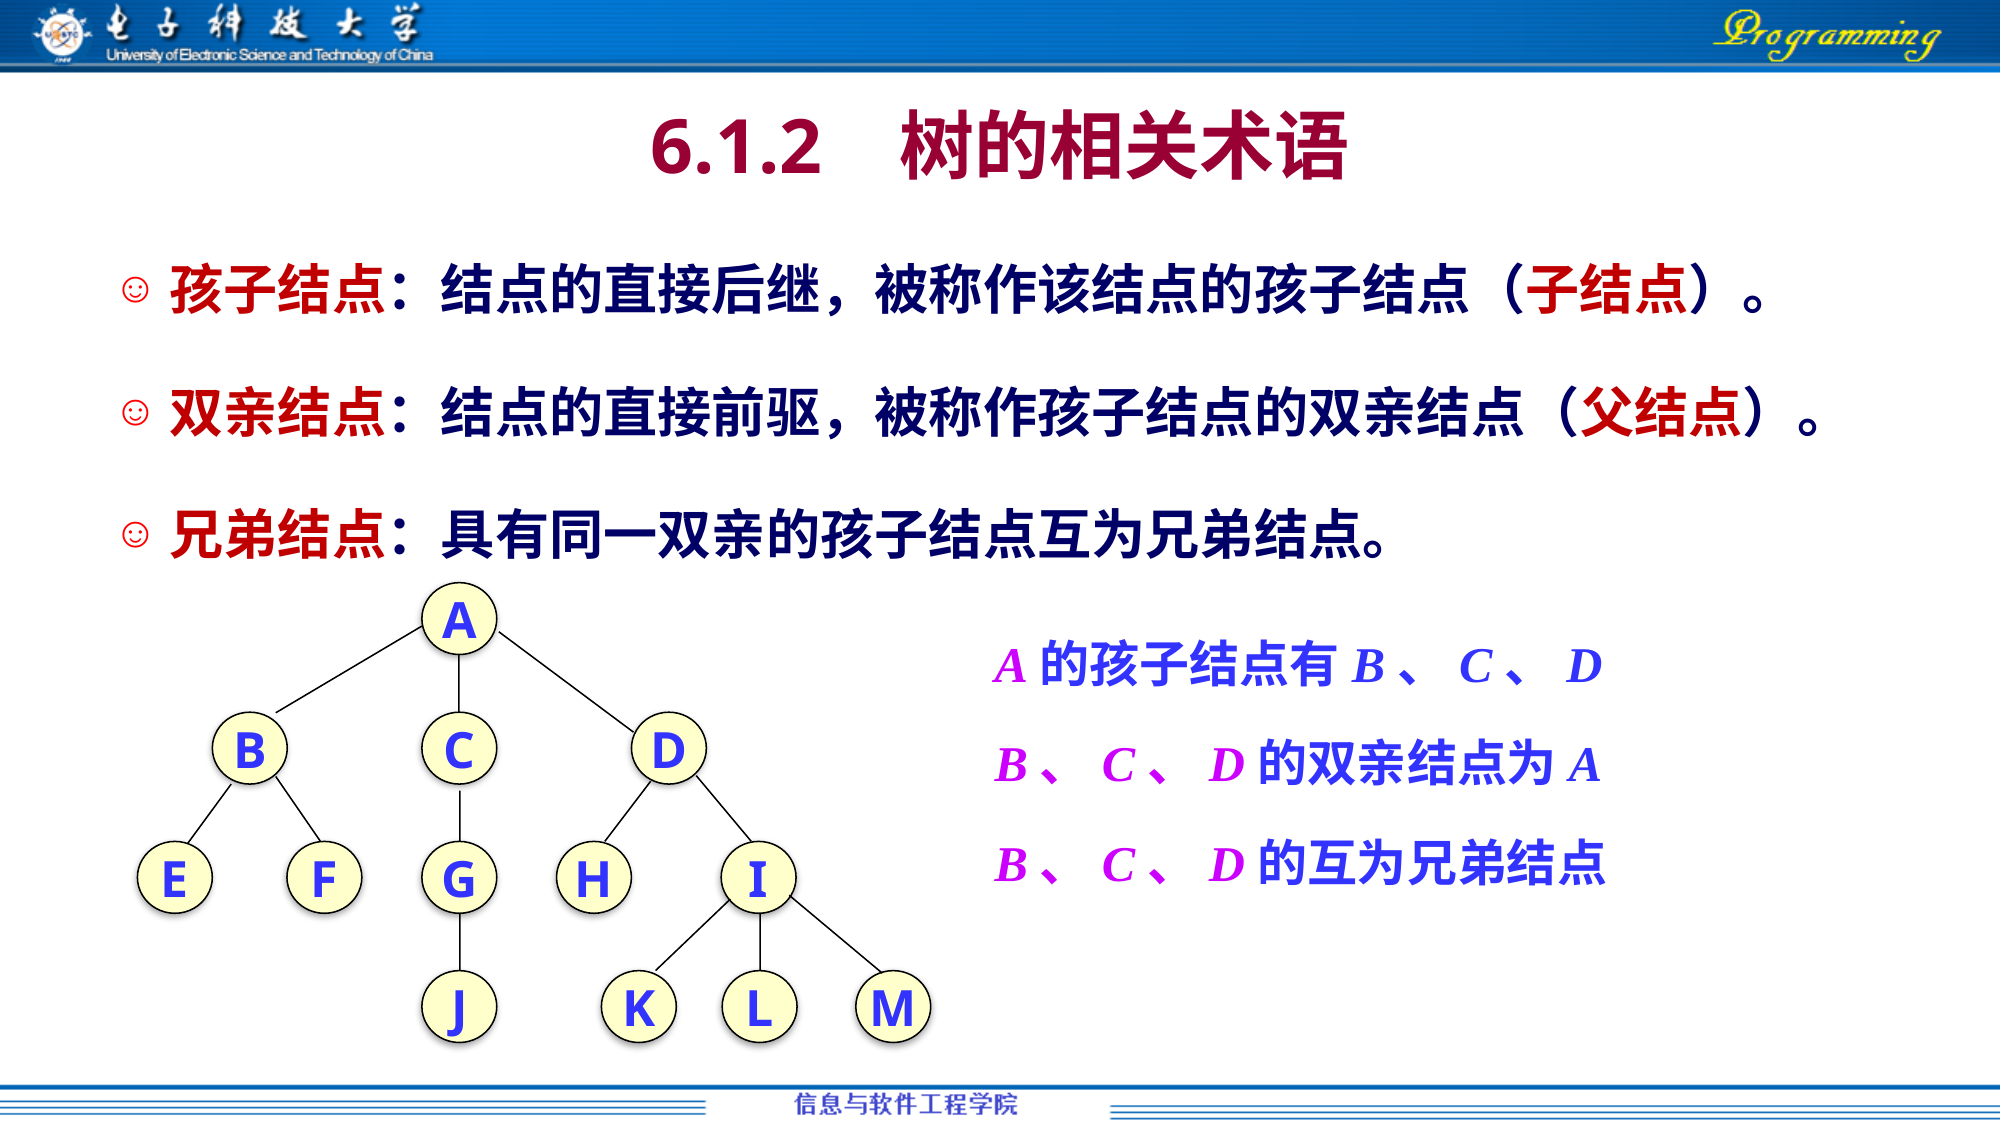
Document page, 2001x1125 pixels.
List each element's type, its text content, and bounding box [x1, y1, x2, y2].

title 6.1.2 树的相关术语 [150, 87, 1850, 200]
text_box A的孩子结点有B、C、D [979, 624, 1642, 700]
list 孩子结点：结点的直接后继，被称作该结点的孩子结点（子结点）。 双亲结点：结点的直接前驱，被称作孩子结点的双亲结点（父结点）。 兄弟结点：具有同一双亲的孩子结点互为兄弟结点。 [98, 215, 1900, 563]
text_box B、C、D的双亲结点为A [979, 724, 1725, 800]
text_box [137, 582, 931, 1043]
picture [0, 0, 2000, 1125]
text_box B、C、D的互为兄弟结点 [979, 824, 1725, 899]
